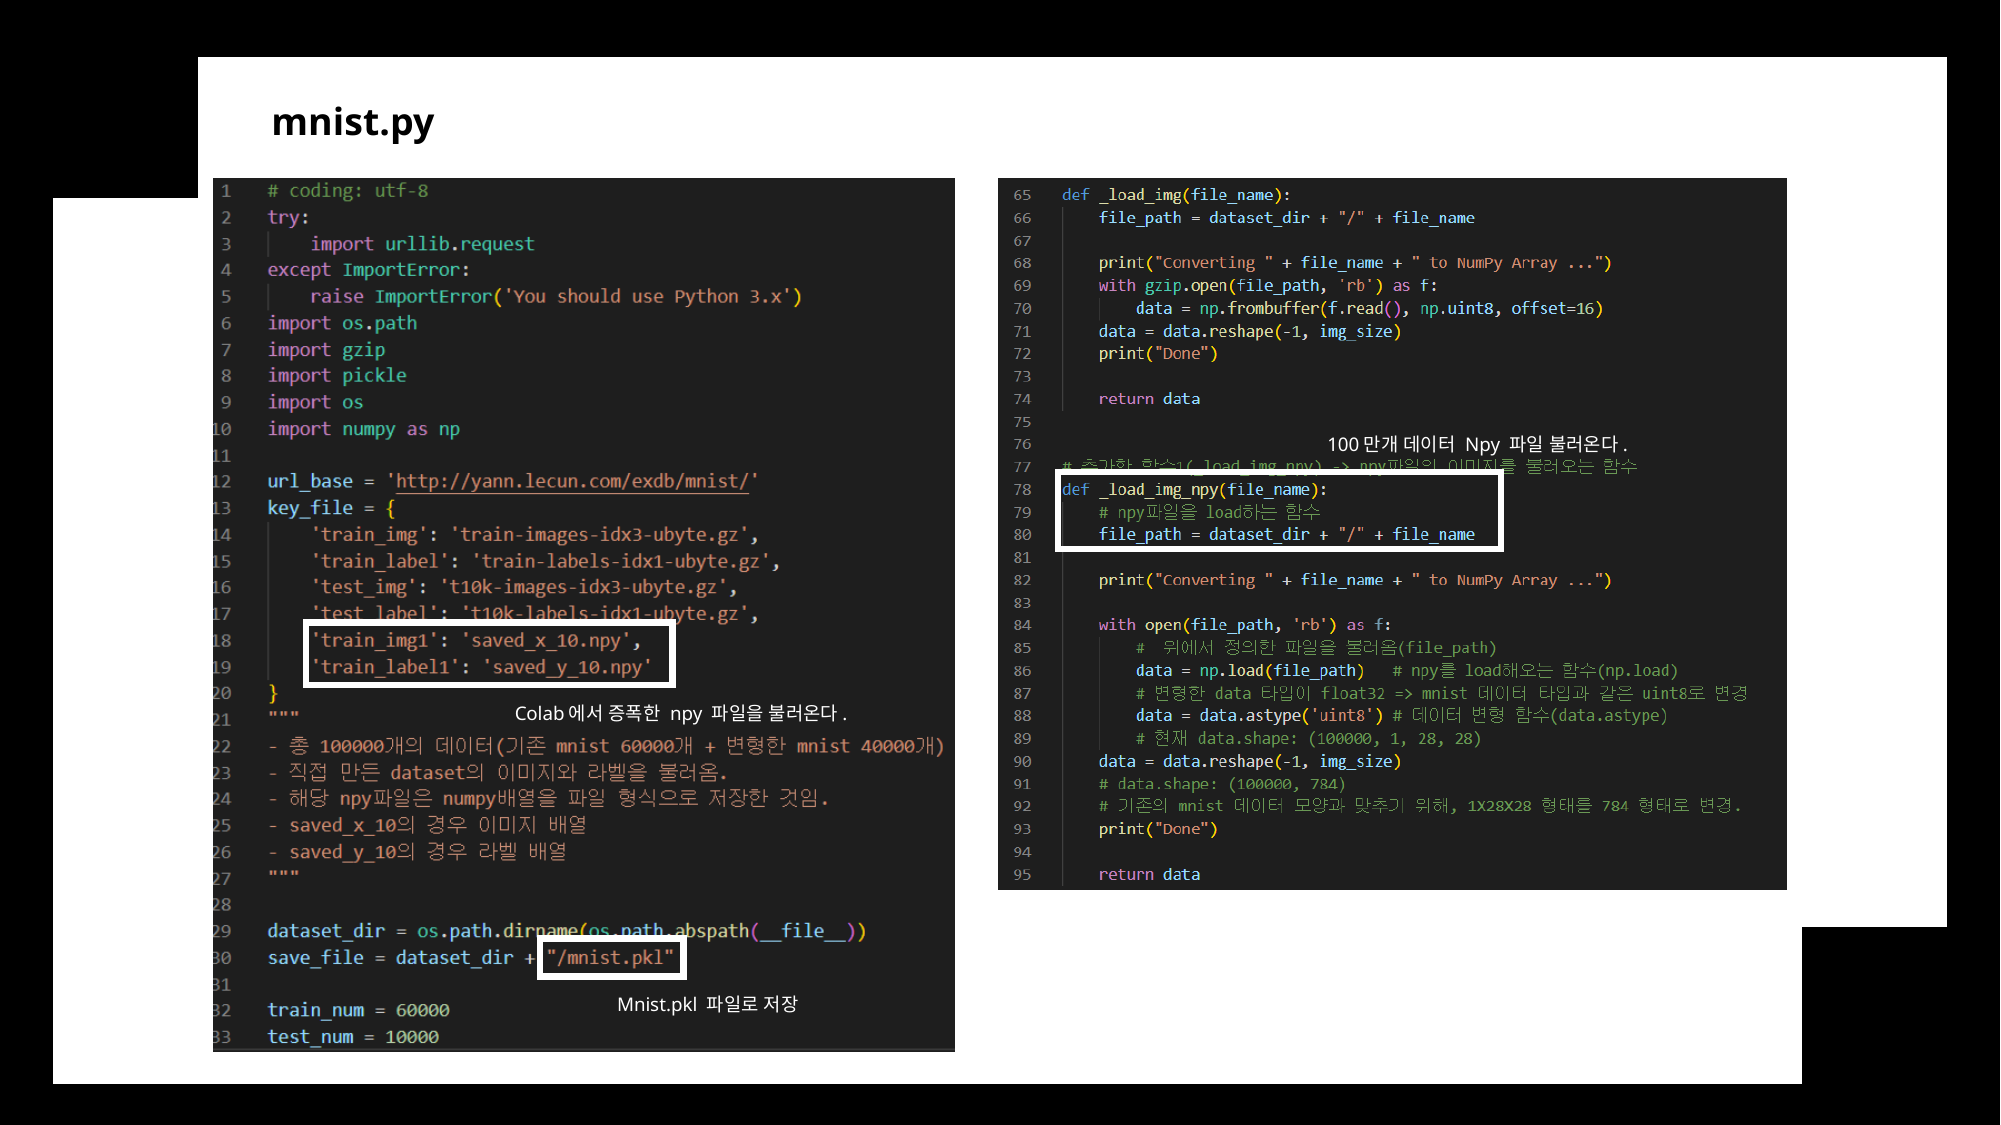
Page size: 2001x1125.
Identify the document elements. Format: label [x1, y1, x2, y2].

picture [213, 178, 955, 1052]
picture [998, 178, 1787, 890]
text_box [0, 0, 2000, 1125]
